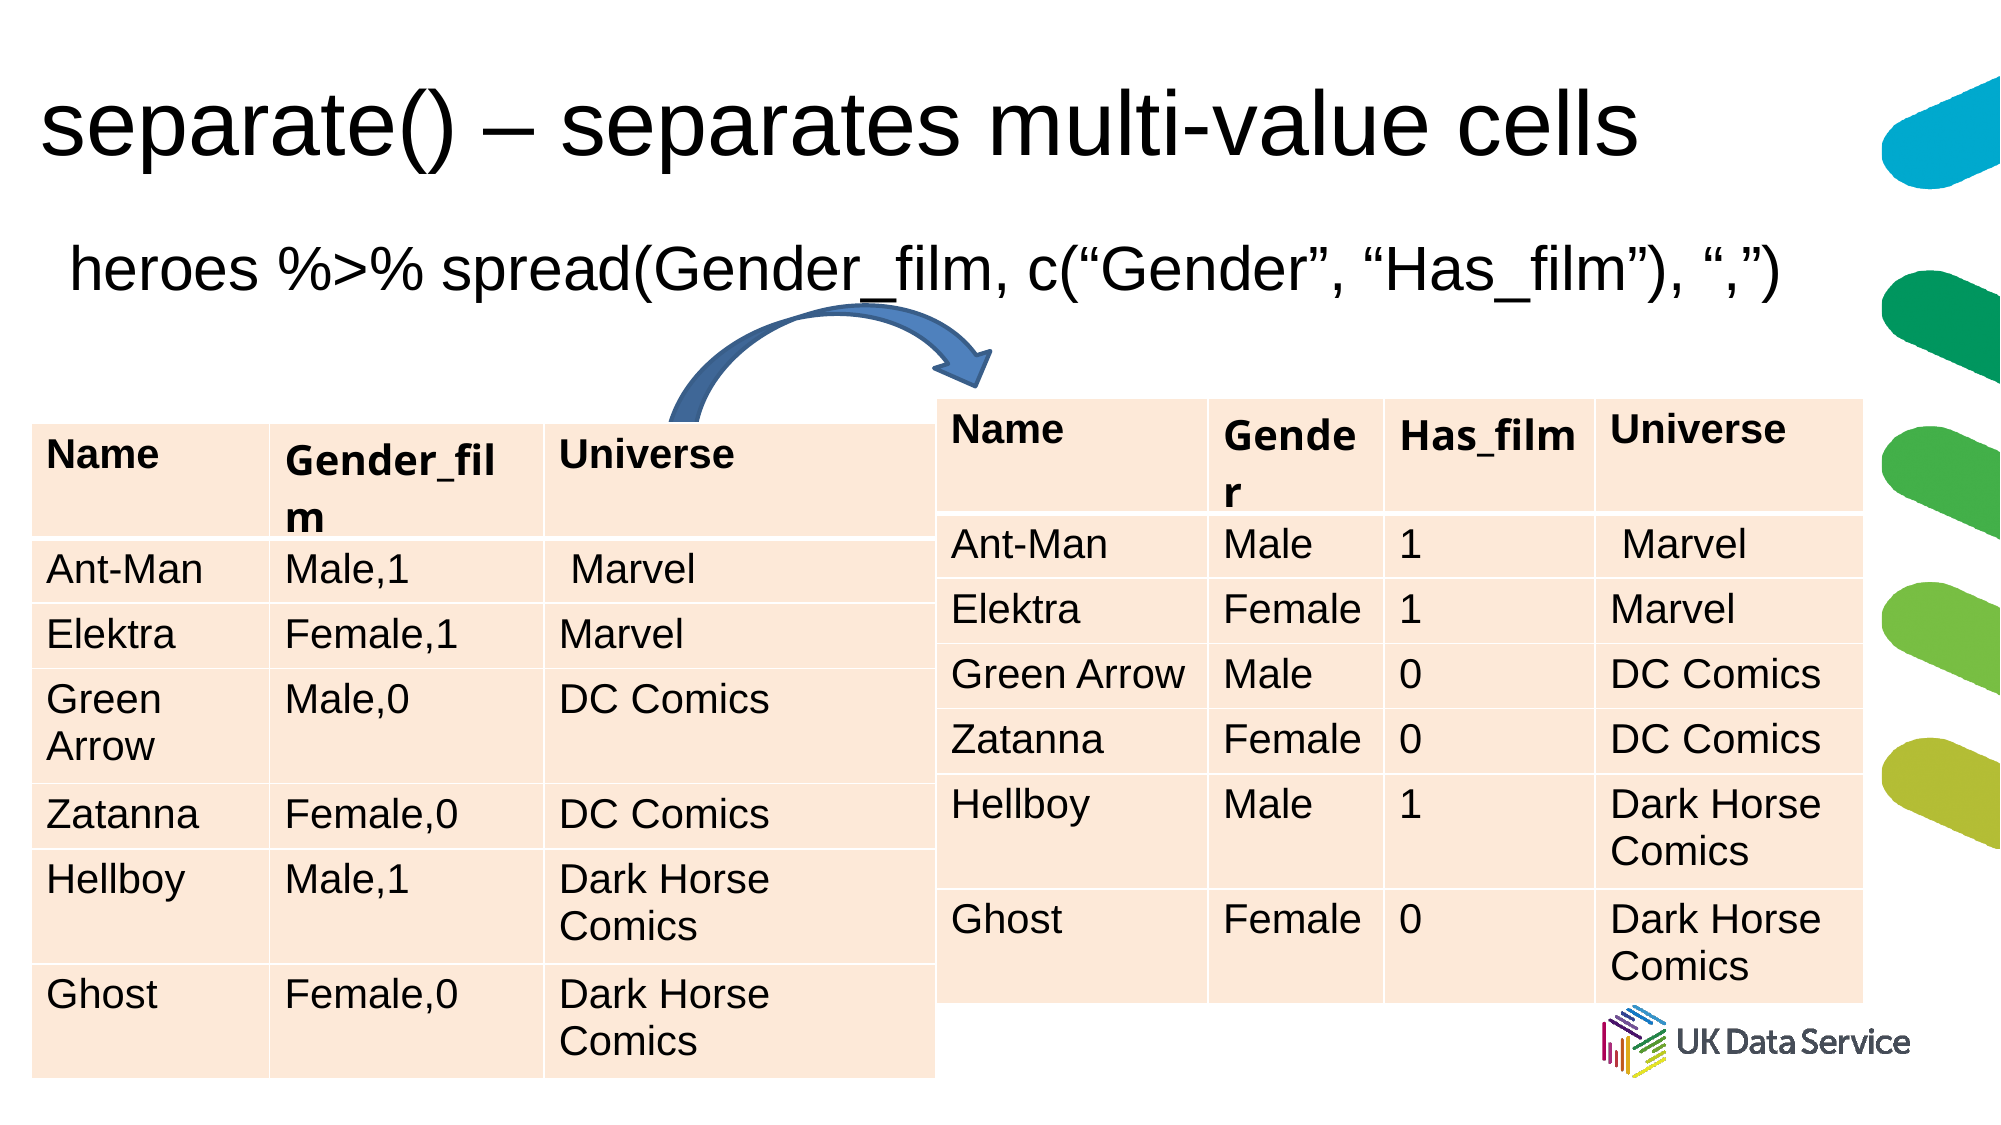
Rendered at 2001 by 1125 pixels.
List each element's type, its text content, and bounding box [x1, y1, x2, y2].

table_header Has_film [1385, 399, 1594, 511]
table_cell Dark Horse Comics [1596, 890, 1863, 1003]
table_cell Male [1209, 516, 1383, 577]
table_header Universe [545, 424, 935, 536]
table_cell Hellboy [32, 850, 269, 963]
table_cell Male,0 [270, 669, 543, 783]
text_box [671, 310, 991, 422]
table_cell Male,1 [270, 541, 543, 602]
picture [1881, 0, 2000, 849]
table_cell Female,0 [270, 784, 543, 848]
table_cell 1 [1385, 775, 1594, 888]
table_cell 0 [1385, 644, 1594, 708]
table_cell Dark Horse Comics [1596, 775, 1863, 888]
table_cell Marvel [1596, 579, 1863, 643]
table_cell Marvel [1596, 516, 1863, 577]
table_cell Zatanna [32, 784, 269, 848]
table_cell DC Comics [1596, 709, 1863, 773]
table_cell Female,0 [270, 965, 543, 1078]
table_header Gender [1209, 399, 1383, 511]
table_header Name [937, 399, 1207, 511]
table_cell Elektra [937, 579, 1207, 643]
text_box heroes %>% spread(Gender_film, c(“Gender”, “Has_film”), “,”) [54, 219, 1815, 310]
table_cell Green Arrow [937, 644, 1207, 708]
table_cell Female [1209, 890, 1383, 1003]
table_cell Marvel [545, 541, 935, 602]
table_cell Marvel [545, 604, 935, 668]
table_cell Female,1 [270, 604, 543, 668]
table_cell Ant-Man [937, 516, 1207, 577]
table_header Name [32, 424, 269, 536]
table_cell Dark Horse Comics [545, 850, 935, 963]
picture [1602, 1004, 1910, 1078]
table_cell Male [1209, 644, 1383, 708]
table_cell 1 [1385, 516, 1594, 577]
table_cell 0 [1385, 890, 1594, 1003]
table_cell DC Comics [545, 784, 935, 848]
table_cell Hellboy [937, 775, 1207, 888]
table_cell DC Comics [545, 669, 935, 783]
table_header Gender_film [270, 424, 543, 536]
table_cell Ghost [937, 890, 1207, 1003]
table_cell Male [1209, 775, 1383, 888]
table_cell DC Comics [1596, 644, 1863, 708]
table_cell 0 [1385, 709, 1594, 773]
table_cell Female [1209, 709, 1383, 773]
table_cell Green Arrow [32, 669, 269, 783]
title separate() – separates multi-value cells [38, 22, 1773, 213]
table_cell Ghost [32, 965, 269, 1078]
table_cell Zatanna [937, 709, 1207, 773]
table_header Universe [1596, 399, 1863, 511]
table_cell Male,1 [270, 850, 543, 963]
table_cell Female [1209, 579, 1383, 643]
table_cell Ant-Man [32, 541, 269, 602]
table_cell Dark Horse Comics [545, 965, 935, 1078]
table_cell Elektra [32, 604, 269, 668]
table_cell 1 [1385, 579, 1594, 643]
